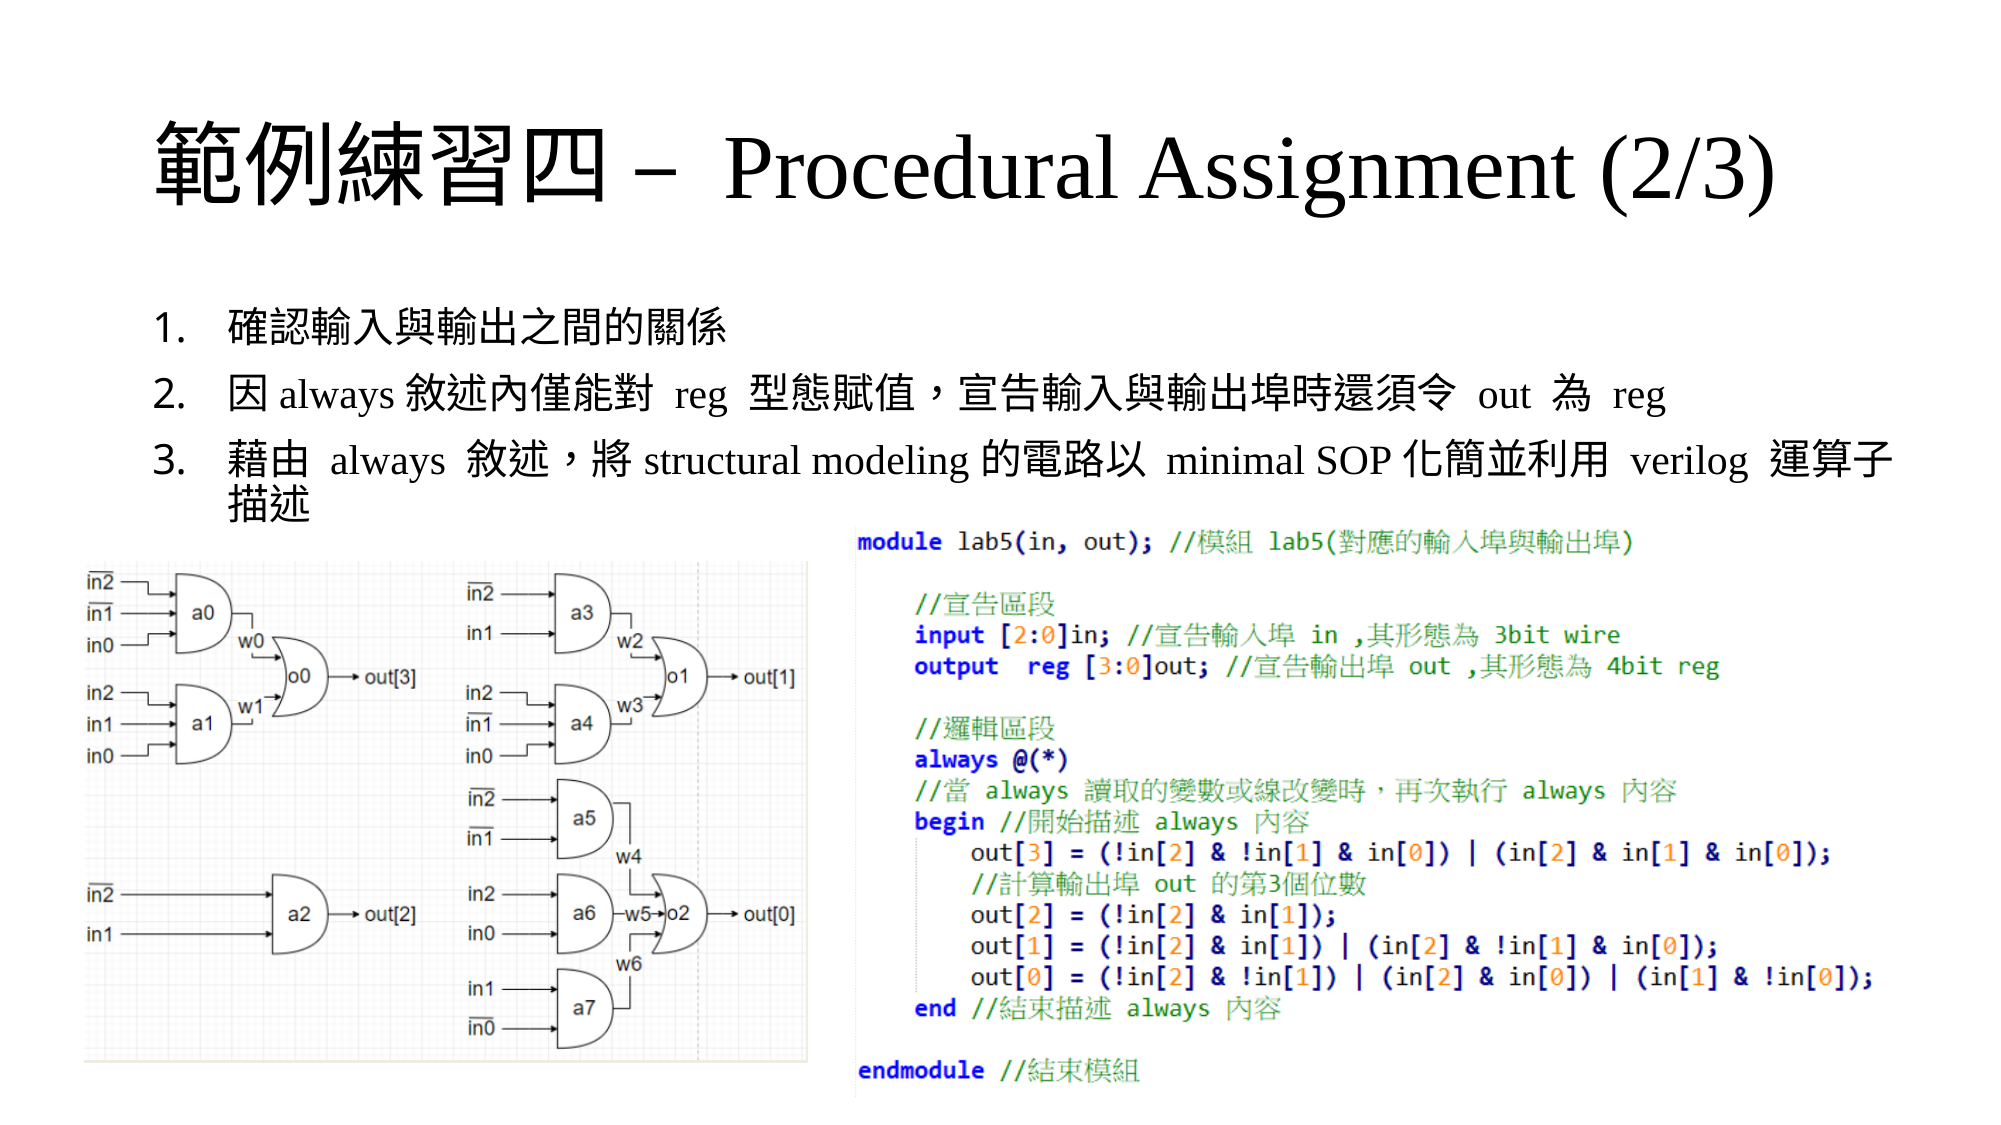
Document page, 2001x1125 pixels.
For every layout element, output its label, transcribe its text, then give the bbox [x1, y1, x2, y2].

picture [855, 526, 1881, 1097]
title 範例練習四 – Procedural Assignment (2/3) [137, 59, 1863, 278]
picture [84, 561, 808, 1063]
list 確認輸入與輸出之間的關係 因always敘述內僅能對 reg 型態賦值，宣告輸入與輸出埠時還須令 out 為 reg 藉由 always 敘述，將structural modeling的電路以 minimal SOP化簡並利用 verilog 運算子描述 [137, 299, 1934, 1014]
